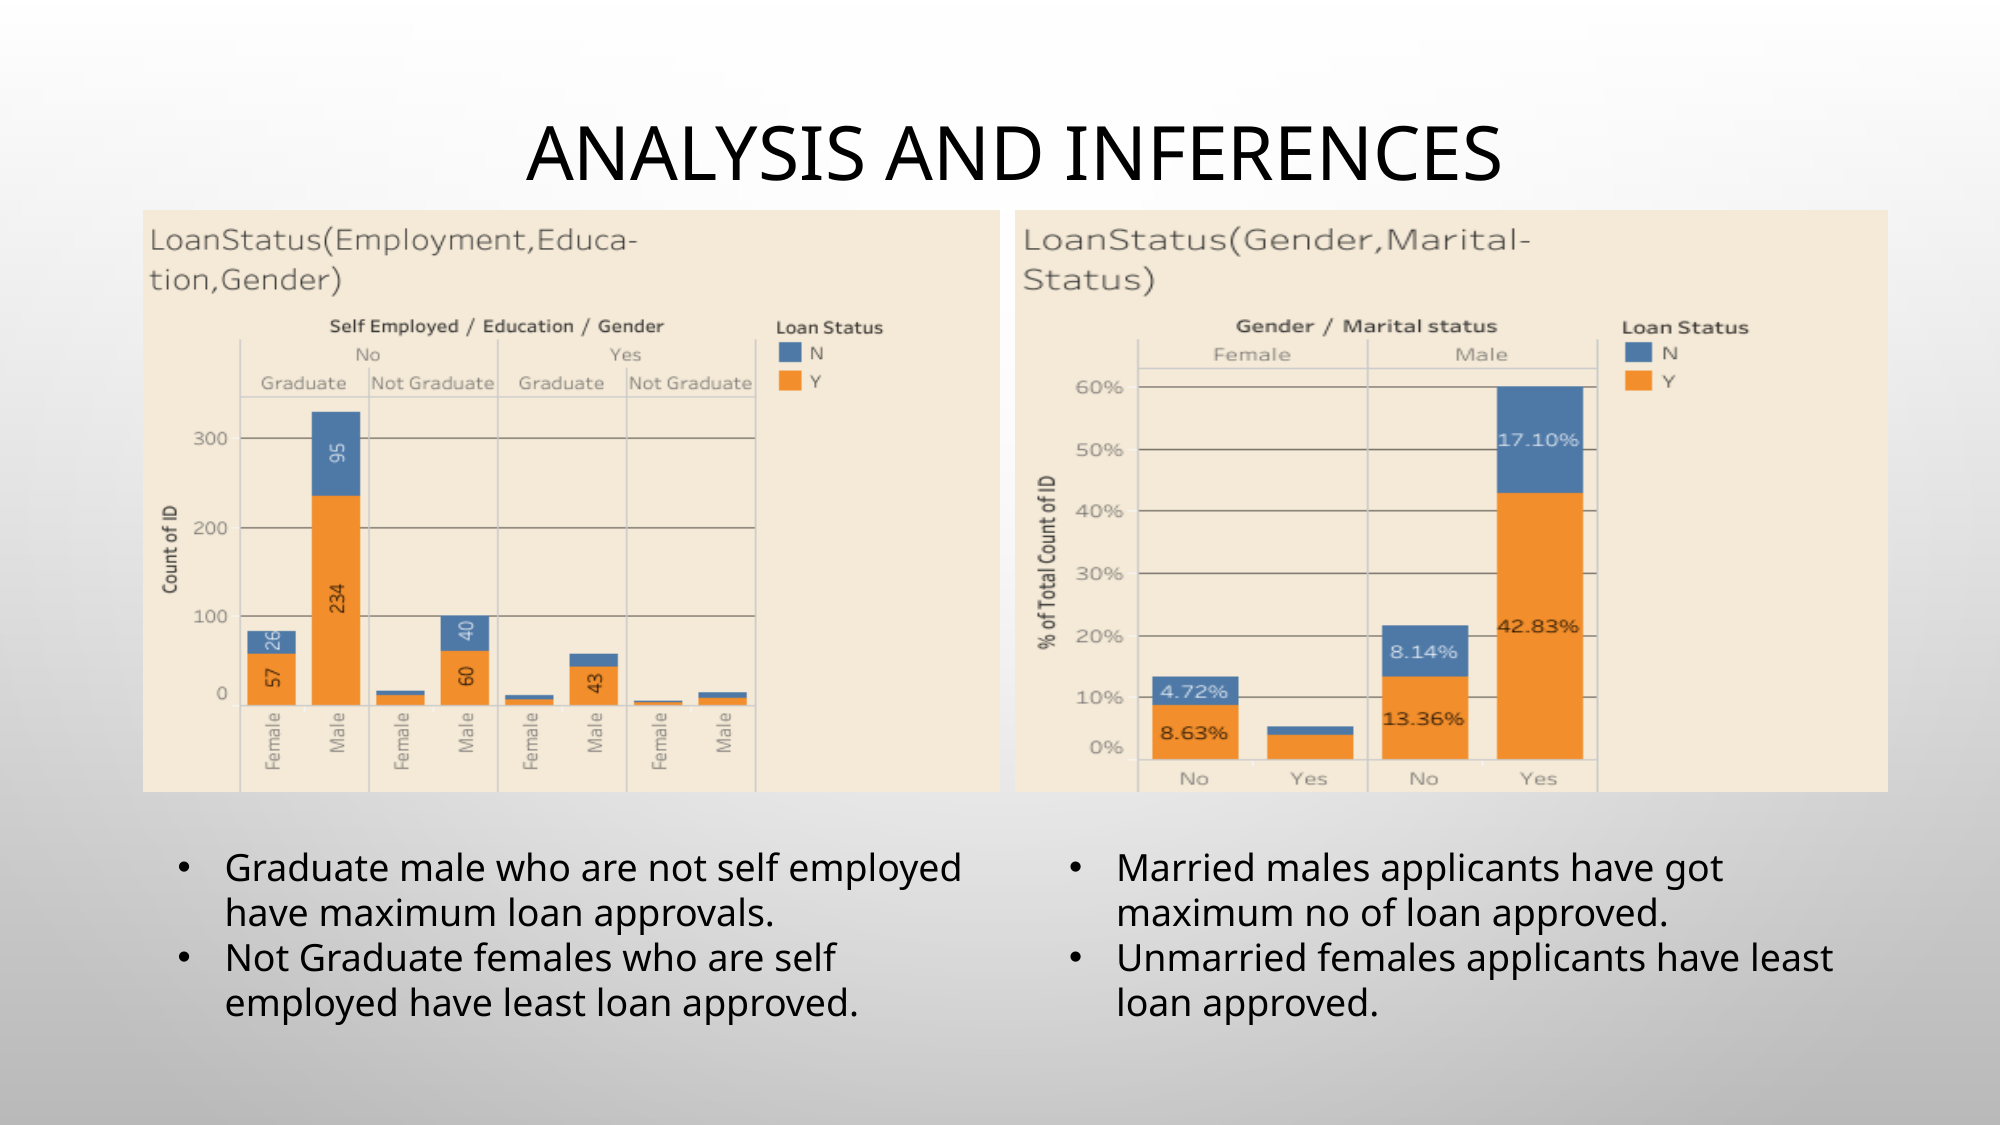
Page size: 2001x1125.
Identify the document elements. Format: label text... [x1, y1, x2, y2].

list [143, 210, 1001, 792]
text_box Graduate male who are not self employed have maximum loan approvals. Not Graduate females who are self employed have least loan approved. [162, 836, 1016, 1077]
picture [0, 0, 2000, 1125]
text_box Married males applicants have got maximum no of loan approved. Unmarried females applicants have least loan approved. [1054, 836, 1888, 1032]
title Analysis and Inferences [143, 102, 1888, 211]
